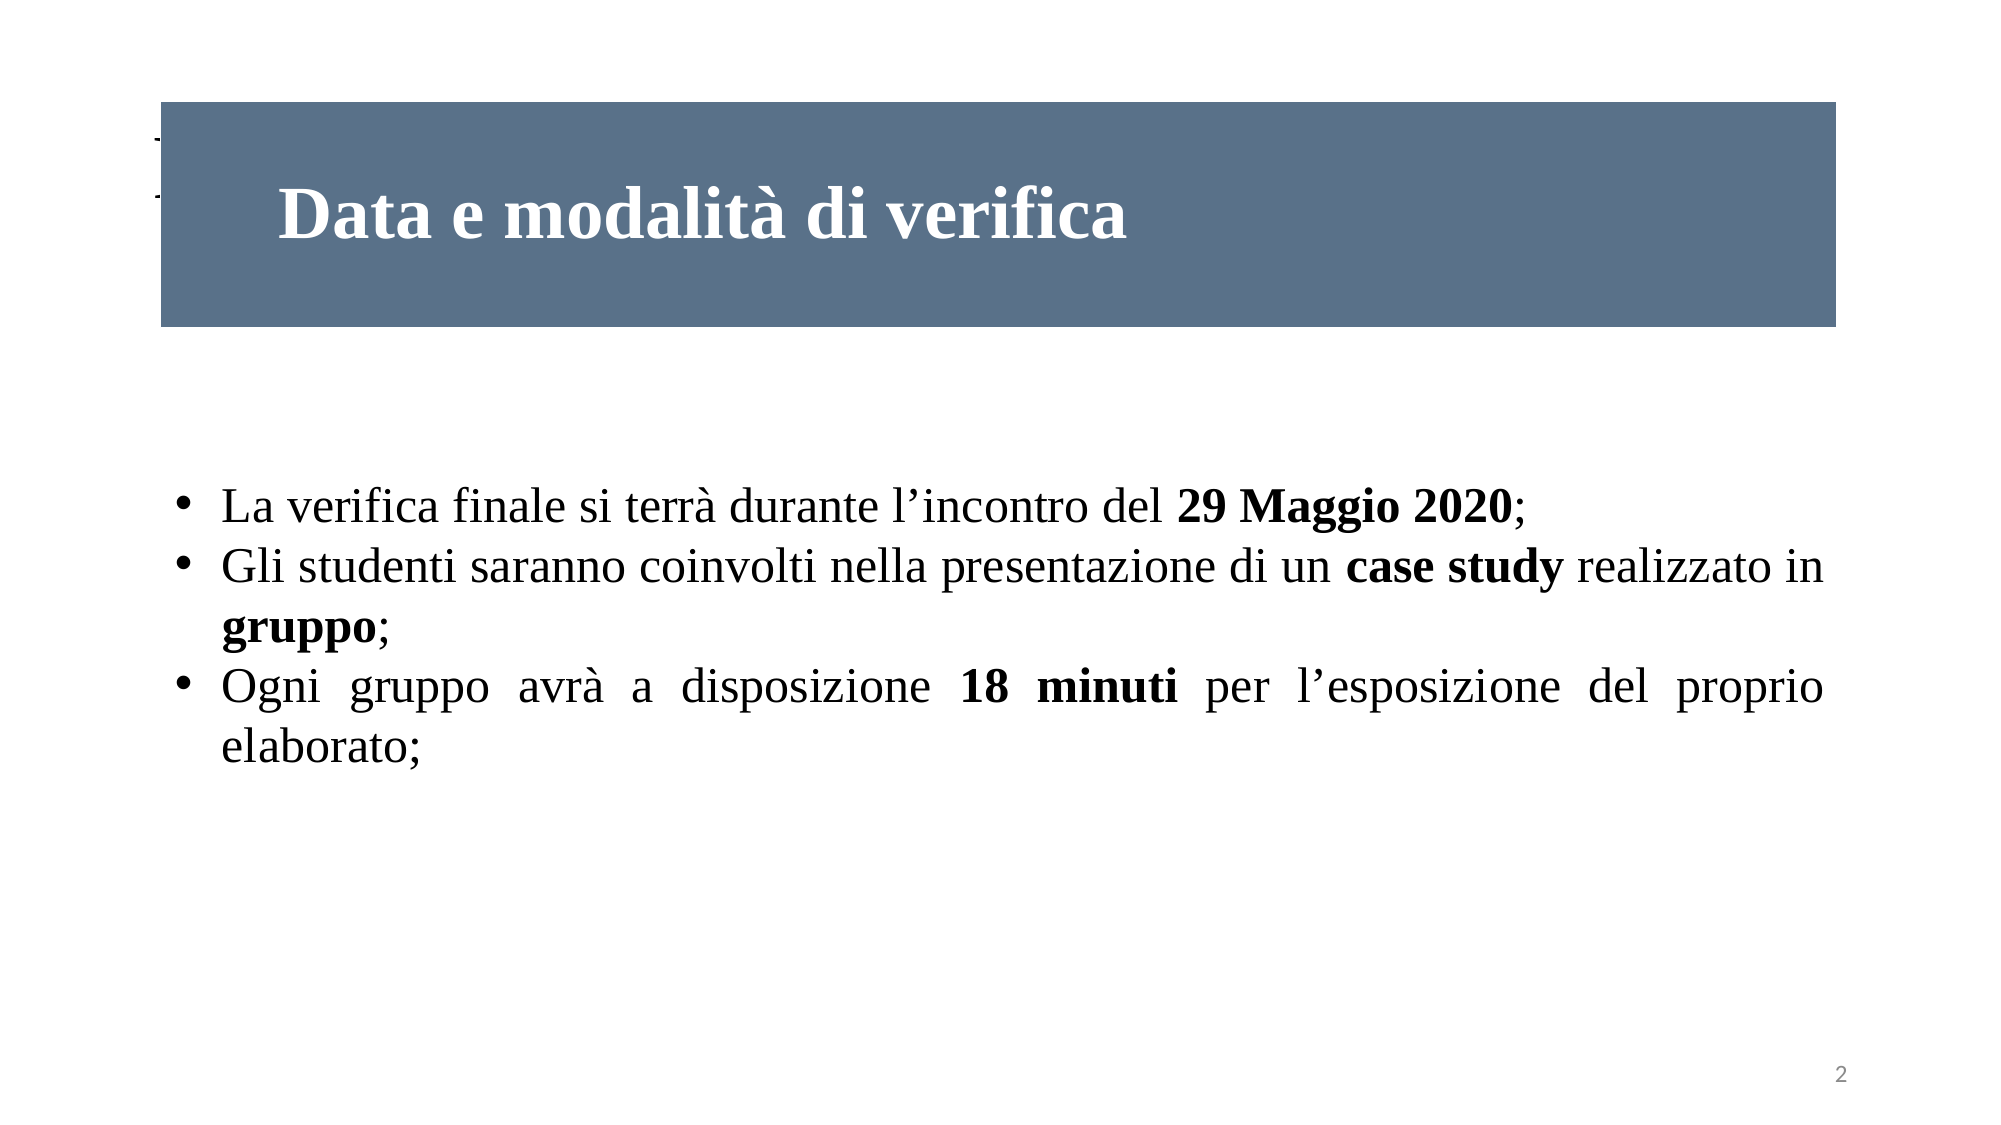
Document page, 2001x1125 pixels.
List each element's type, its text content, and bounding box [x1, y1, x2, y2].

slide_number 2 [1412, 1042, 1863, 1103]
text_box La verifica finale si terrà durante l’incontro del 29 Maggio 2020; Gli studenti saranno coinvolti nella presentazione di un case study realizzato in gruppo; Ogni gruppo avrà a disposizione 18 minuti per l’esposizione del proprio elaborato; [160, 464, 1840, 840]
text_box Data e modalità di verifica [160, 100, 1837, 328]
title Processi Stocastici [137, 59, 1863, 278]
